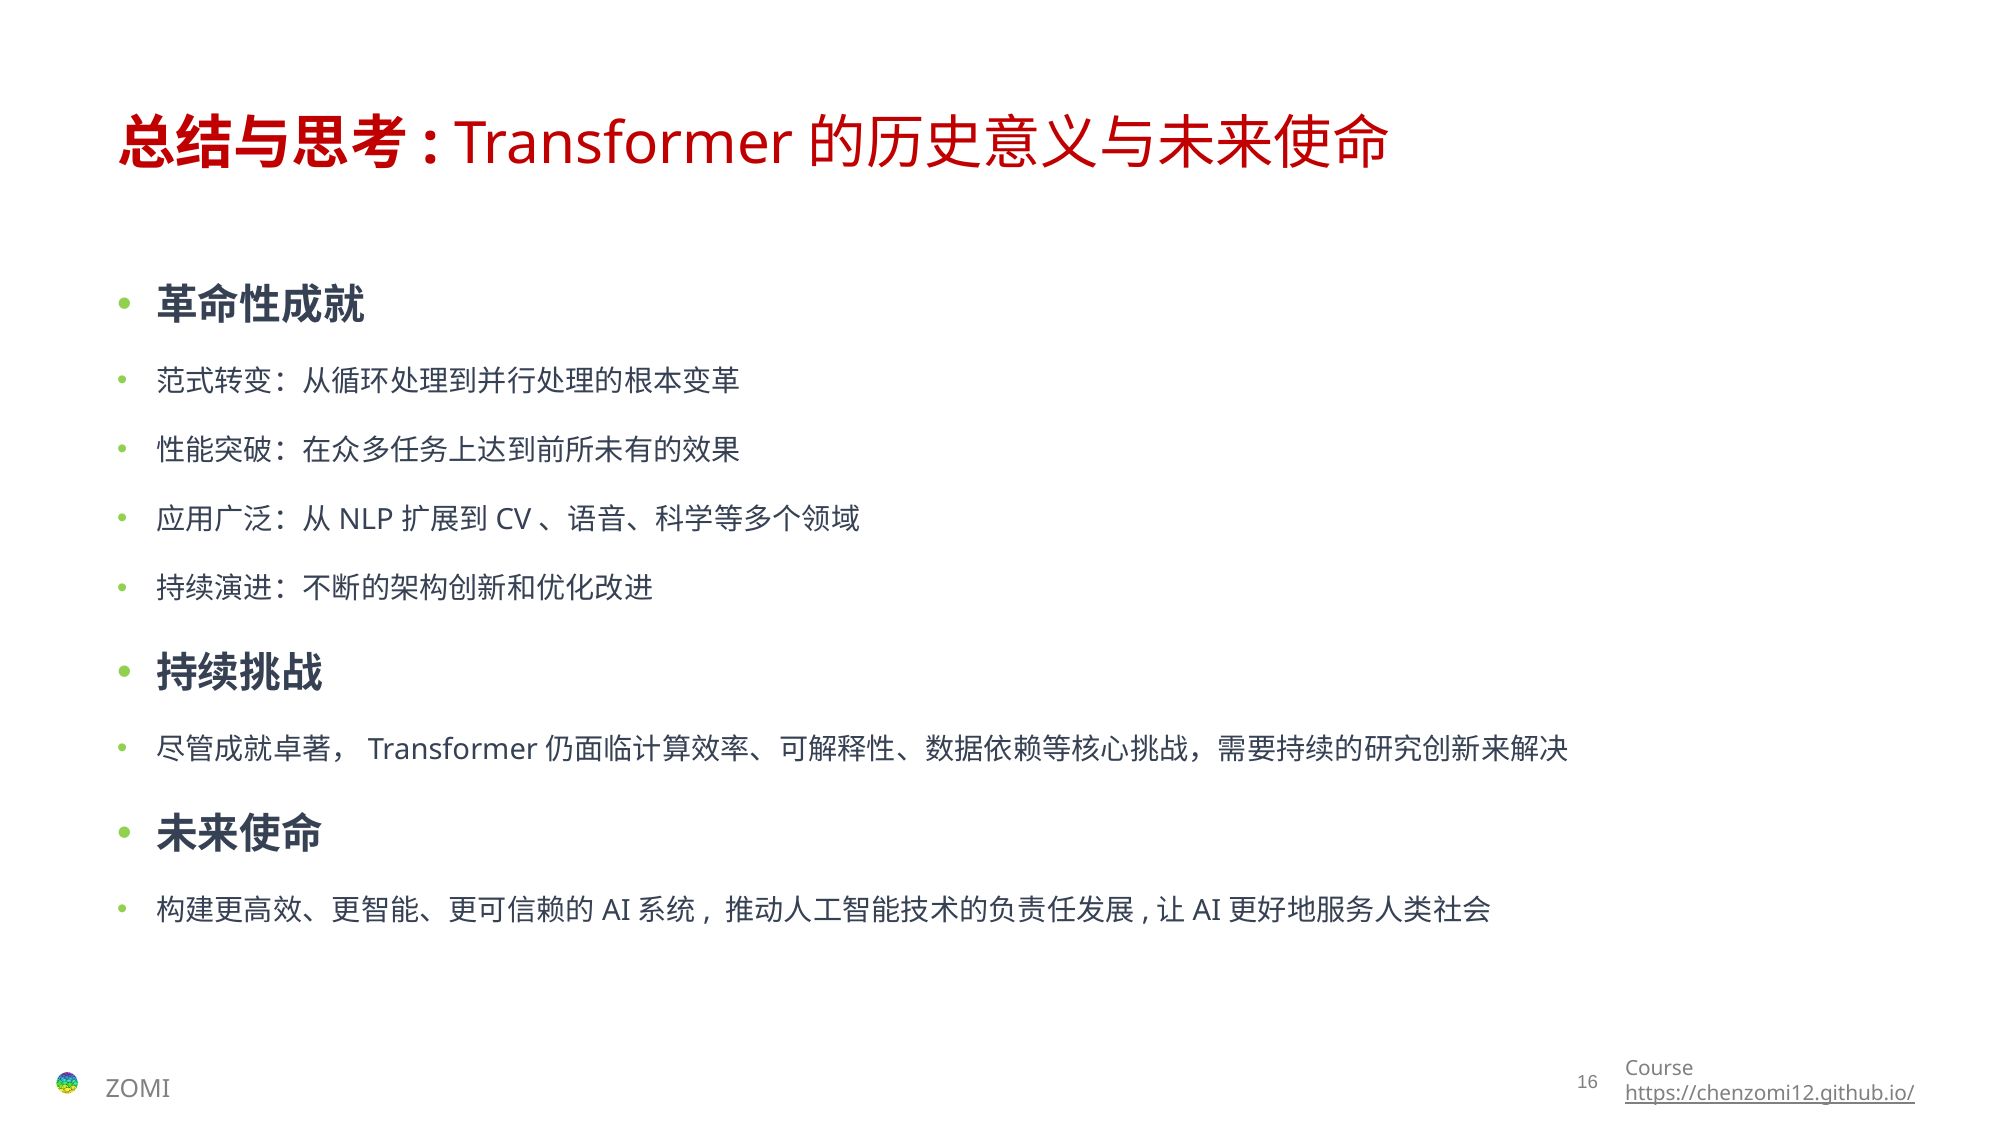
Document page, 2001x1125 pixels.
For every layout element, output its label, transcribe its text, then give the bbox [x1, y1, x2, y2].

picture [57, 1073, 77, 1093]
title 总结与思考: Transformer的历史意义与未来使命 [102, 91, 1901, 189]
list 革命性成就 范式转变：从循环处理到并行处理的根本变革 性能突破：在众多任务上达到前所未有的效果 应用广泛：从NLP扩展到CV、语音、科学等多个领域 持续演进：不断的架构创新和优化改进 持续挑战 尽管成就卓著，Transformer仍面临计算效率、可解释性、数据依赖等核心挑战，需要持续的研究创新来解决 未来使命 构建更高效、更智能、更可信赖的AI系统, 推动人工智能技术的负责任发展,让AI更好地服务人类社会 [102, 245, 1901, 1065]
